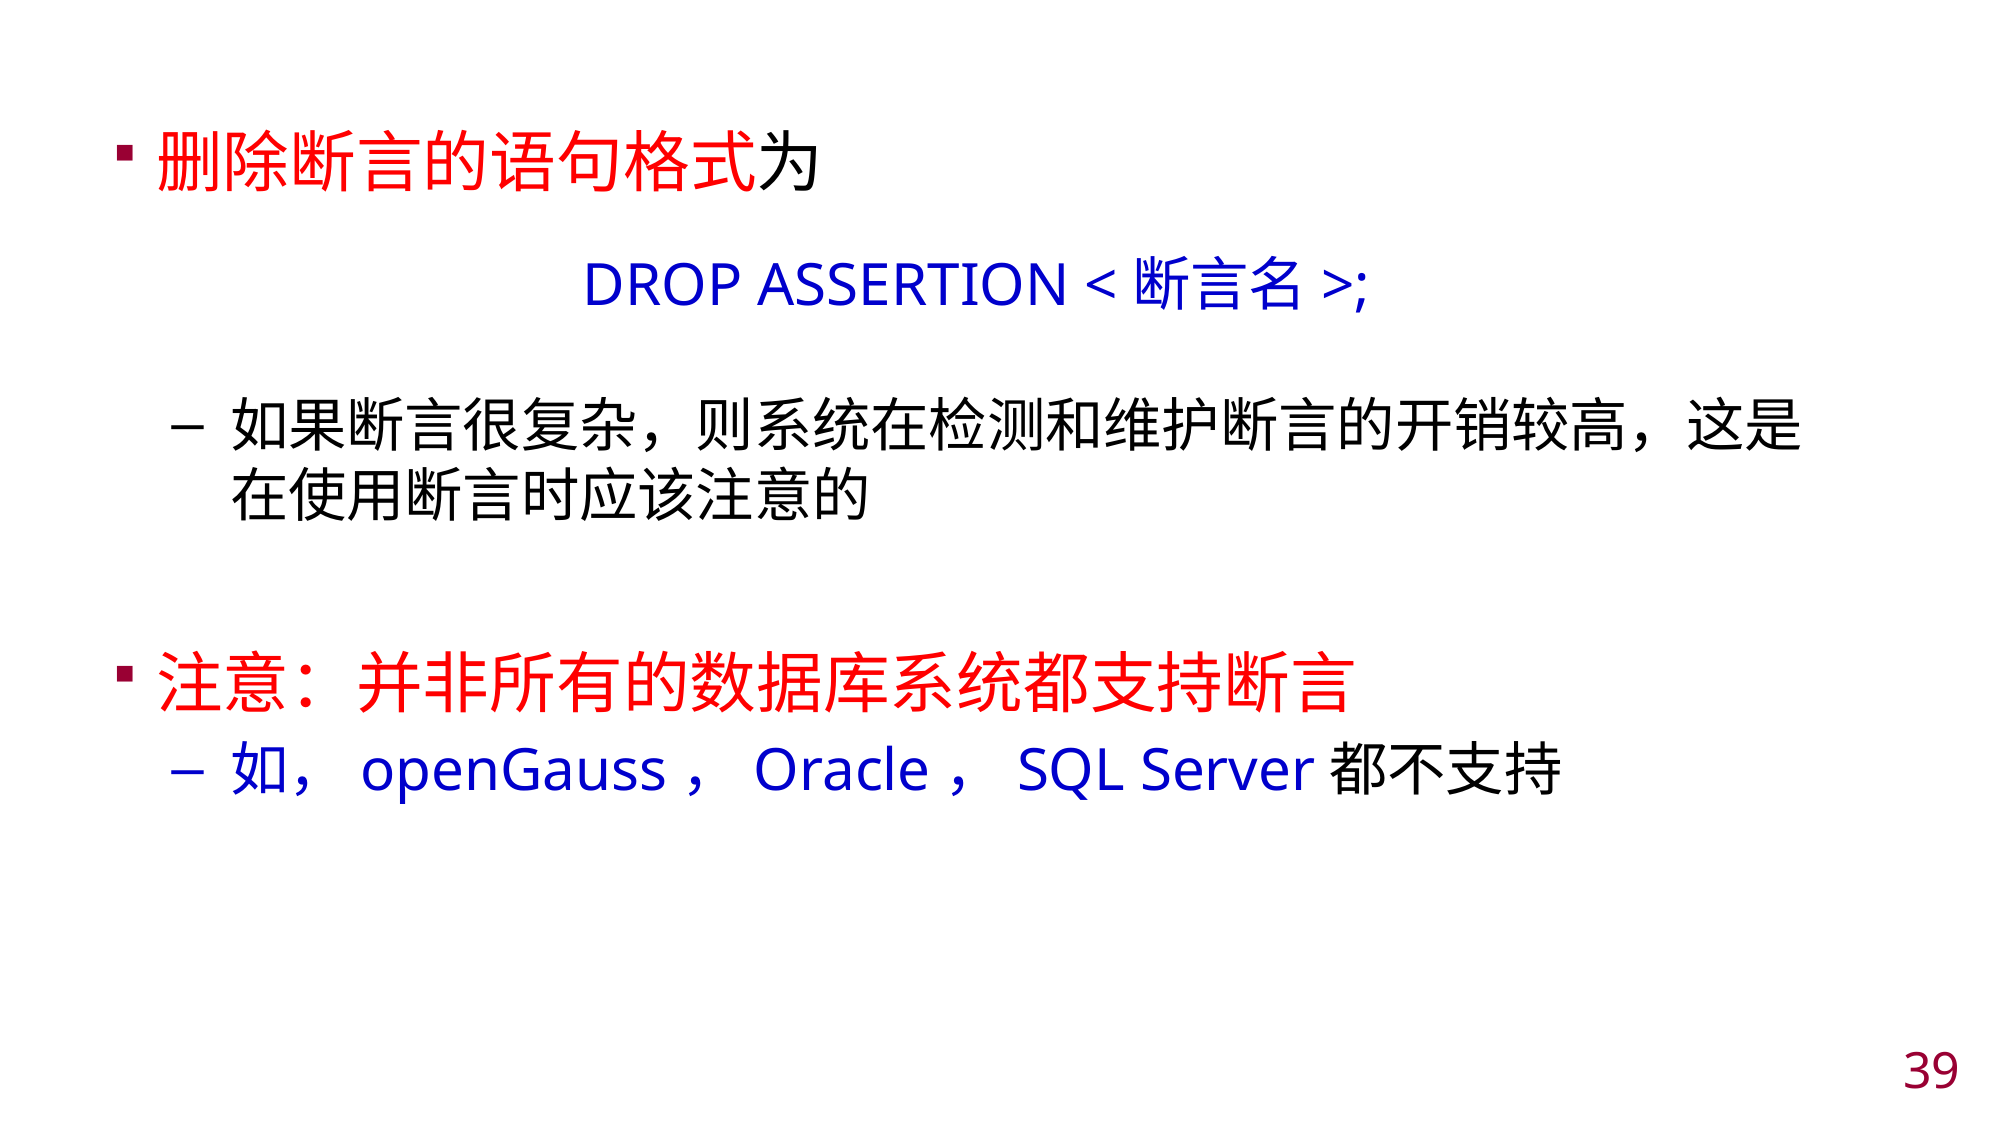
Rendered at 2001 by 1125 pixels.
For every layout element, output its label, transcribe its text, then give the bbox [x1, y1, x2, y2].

slide_number 38 [1550, 1048, 1975, 1096]
list 删除断言的语句格式为 DROP ASSERTION <断言名>; 如果断言很复杂，则系统在检测和维护断言的开销较高，这是在使用断言时应该注意的 注意：并非所有的数据库系统都支持断言 如，openGauss，Oracle，SQL Server都不支持 [97, 112, 1850, 1073]
